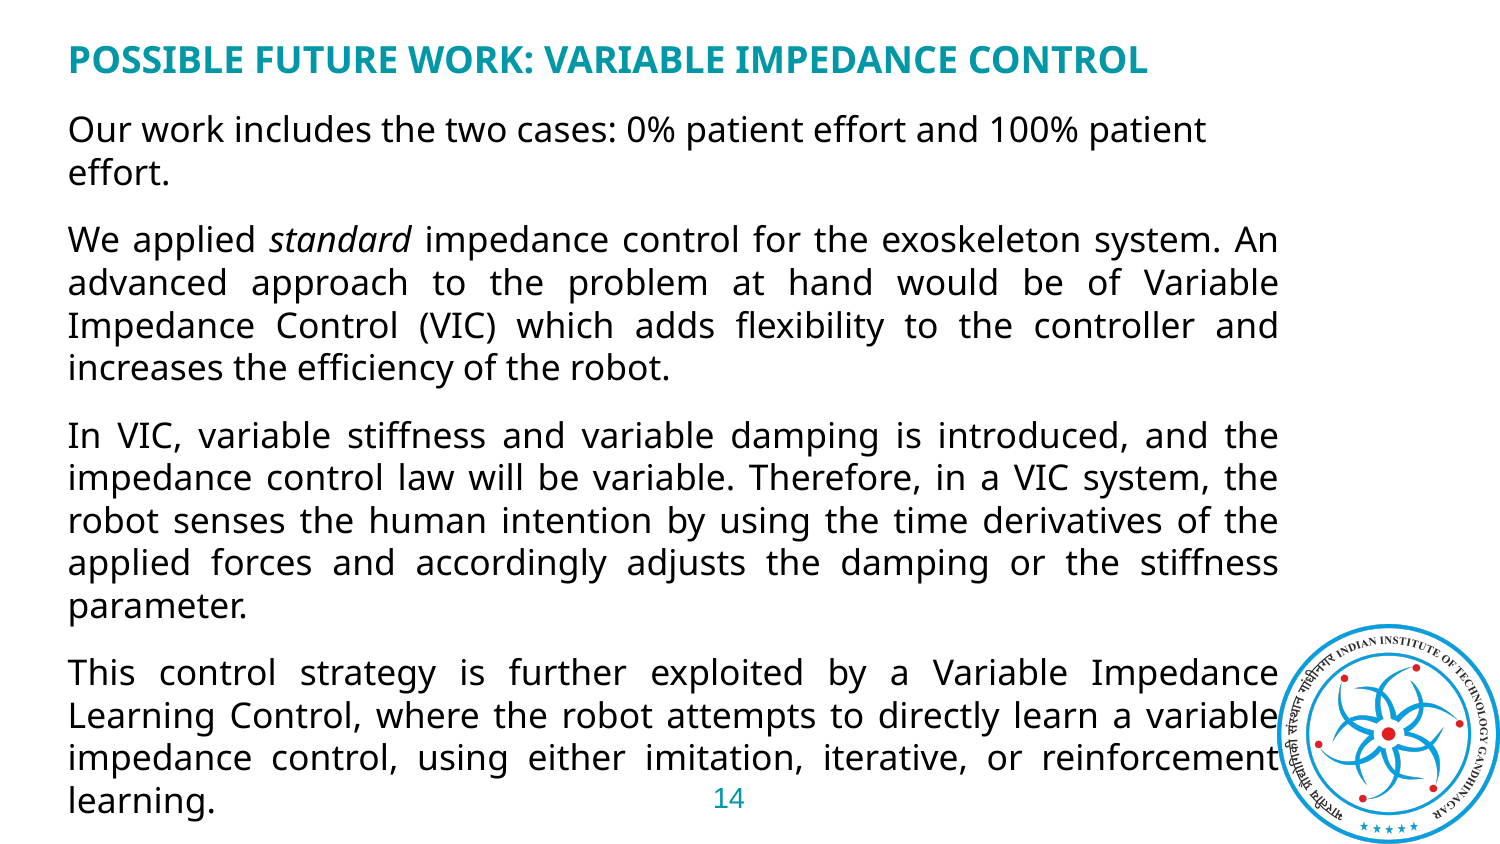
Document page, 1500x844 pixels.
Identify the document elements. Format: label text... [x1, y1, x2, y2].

picture [1405, 624, 1500, 717]
picture [1282, 629, 1495, 839]
picture [1404, 751, 1500, 844]
picture [1276, 739, 1373, 844]
list POSSIBLE FUTURE WORK: VARIABLE IMPEDANCE CONTROL Our work includes the two cases: 0% patient effort and 100% patient effort. We applied standard impedance control for the exoskeleton system. An advanced approach to the problem at hand would be of Variable Impedance Control (VIC) which adds flexibility to the controller and increases the efficiency of the robot. In VIC, variable stiffness and variable damping is introduced, and the impedance control law will be variable. Therefore, in a VIC system, the robot senses the human intention by using the time derivatives of the applied forces and accordingly adjusts the damping or the stiffness parameter. This control strategy is further exploited by a Variable Impedance Learning Control, where the robot attempts to directly learn a variable impedance control, using either imitation, iterative, or reinforcement learning. [52, 24, 1295, 789]
text_box 14 [688, 764, 771, 830]
picture [1276, 624, 1373, 729]
